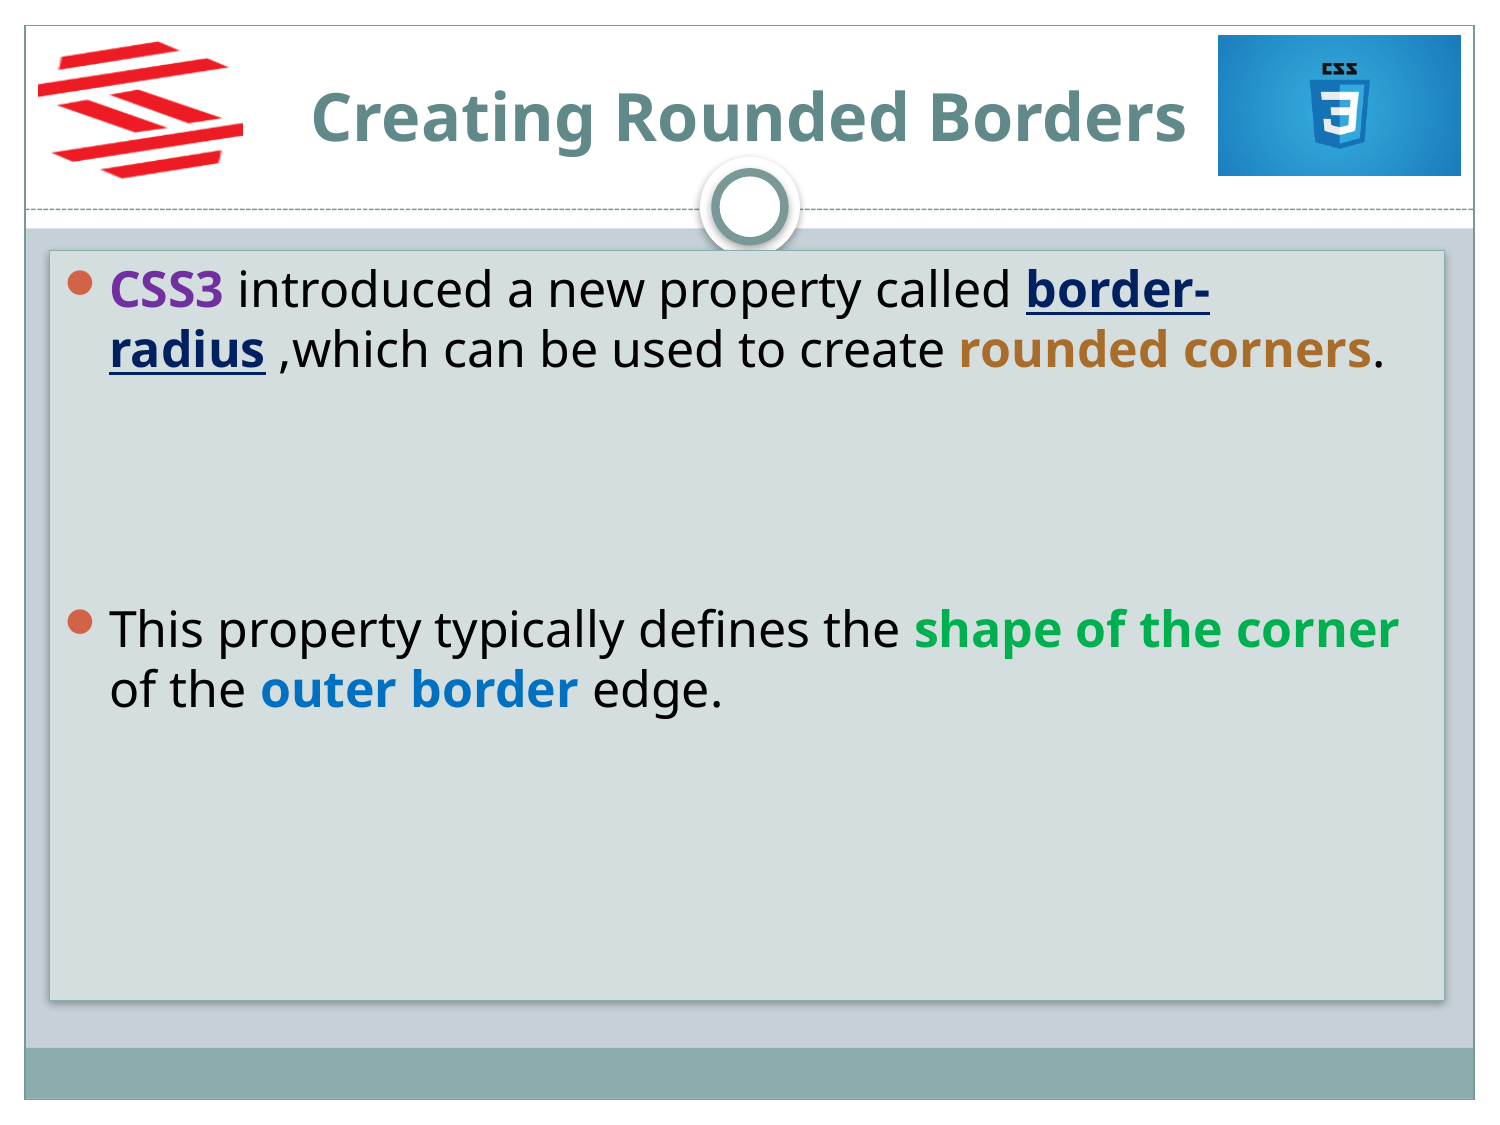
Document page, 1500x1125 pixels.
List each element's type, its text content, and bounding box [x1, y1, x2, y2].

picture [37, 40, 243, 185]
picture [1218, 34, 1462, 176]
list CSS3 introduced a new property called border-radius ,which can be used to create rounded corners. This property typically defines the shape of the corner of the outer border edge. [49, 250, 1445, 1001]
title Creating Rounded Borders [237, 37, 1213, 162]
